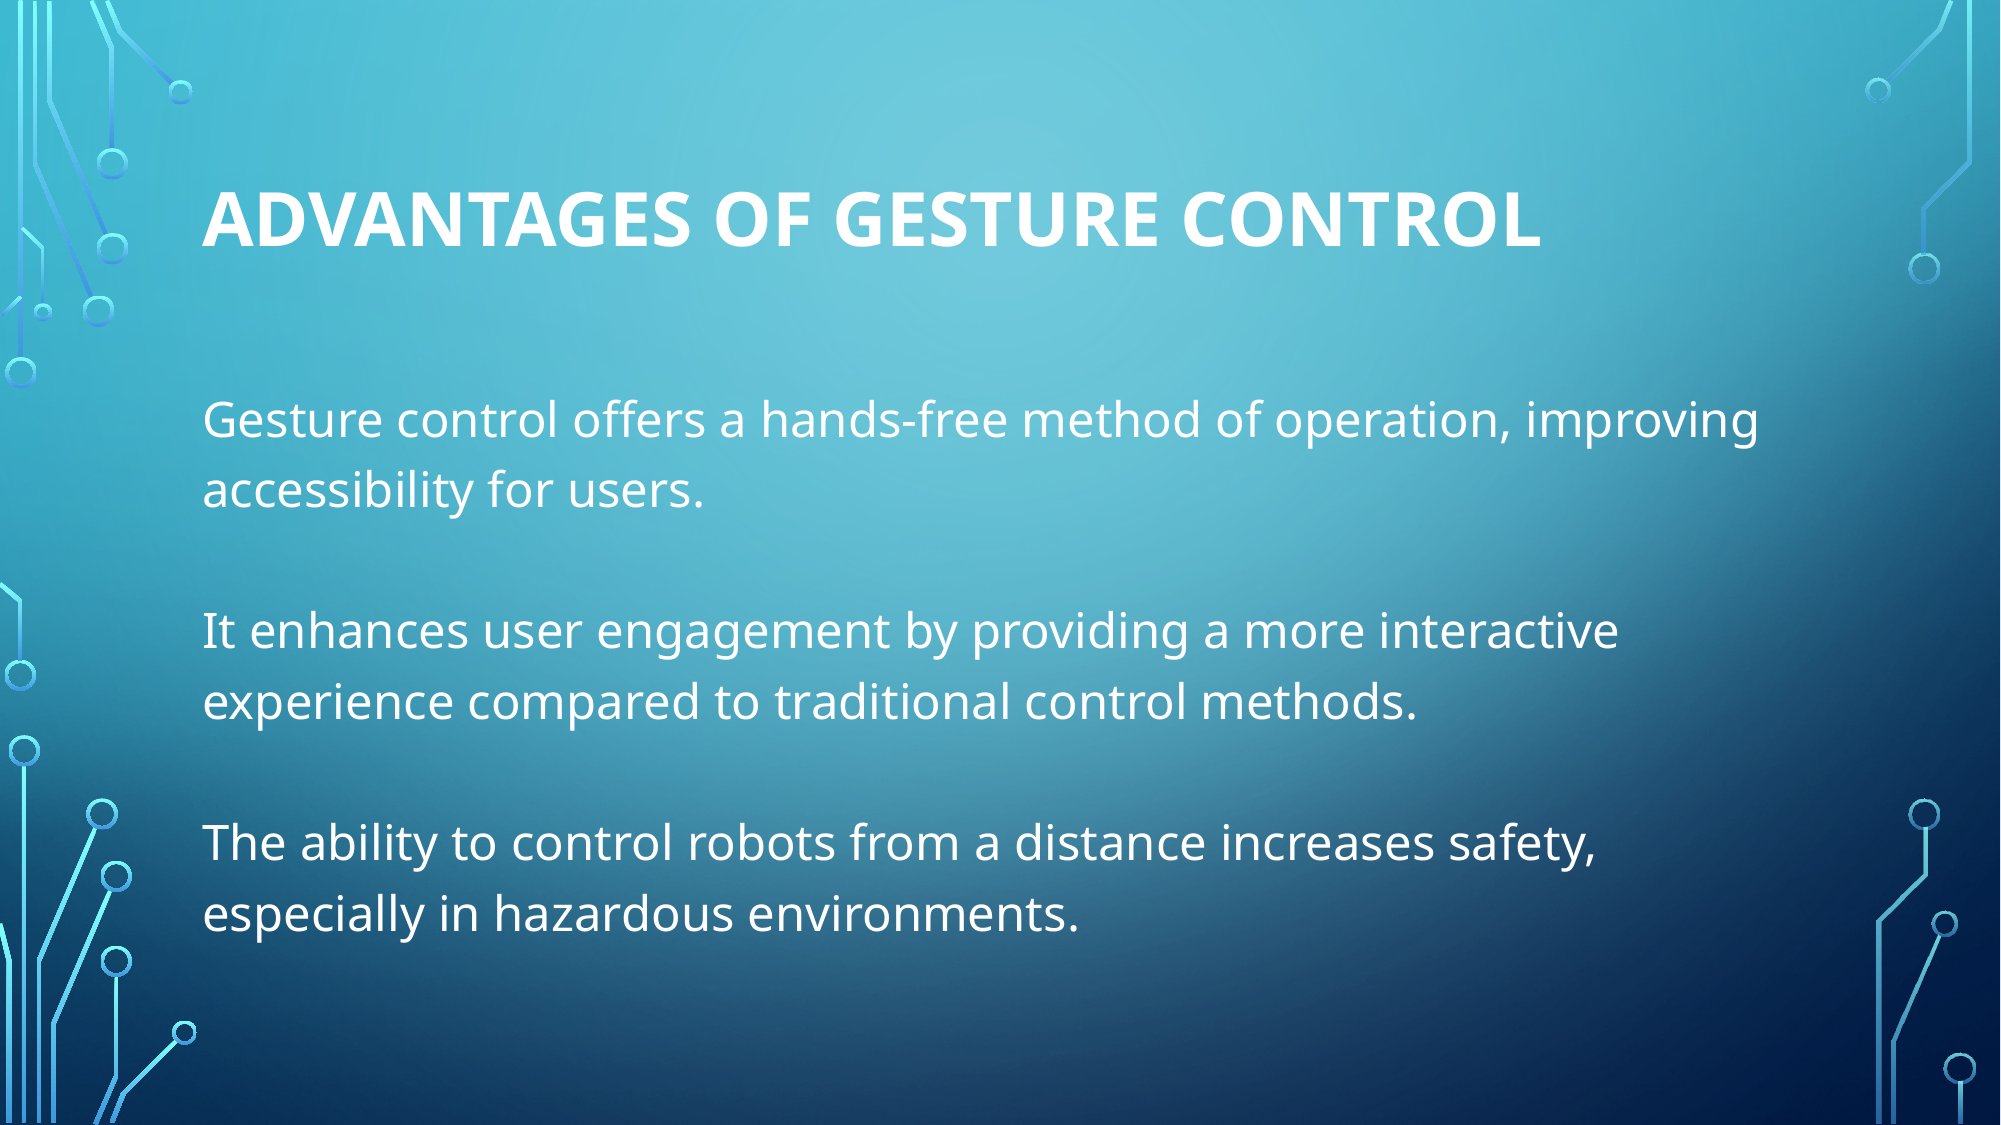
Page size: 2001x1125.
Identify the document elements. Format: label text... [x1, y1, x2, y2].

list Gesture control offers a hands-free method of operation, improving accessibility for users. It enhances user engagement by providing a more interactive experience compared to traditional control methods. The ability to control robots from a distance increases safety, especially in hazardous environments. [187, 369, 1813, 950]
title Advantages of Gesture Control [187, 101, 1813, 344]
